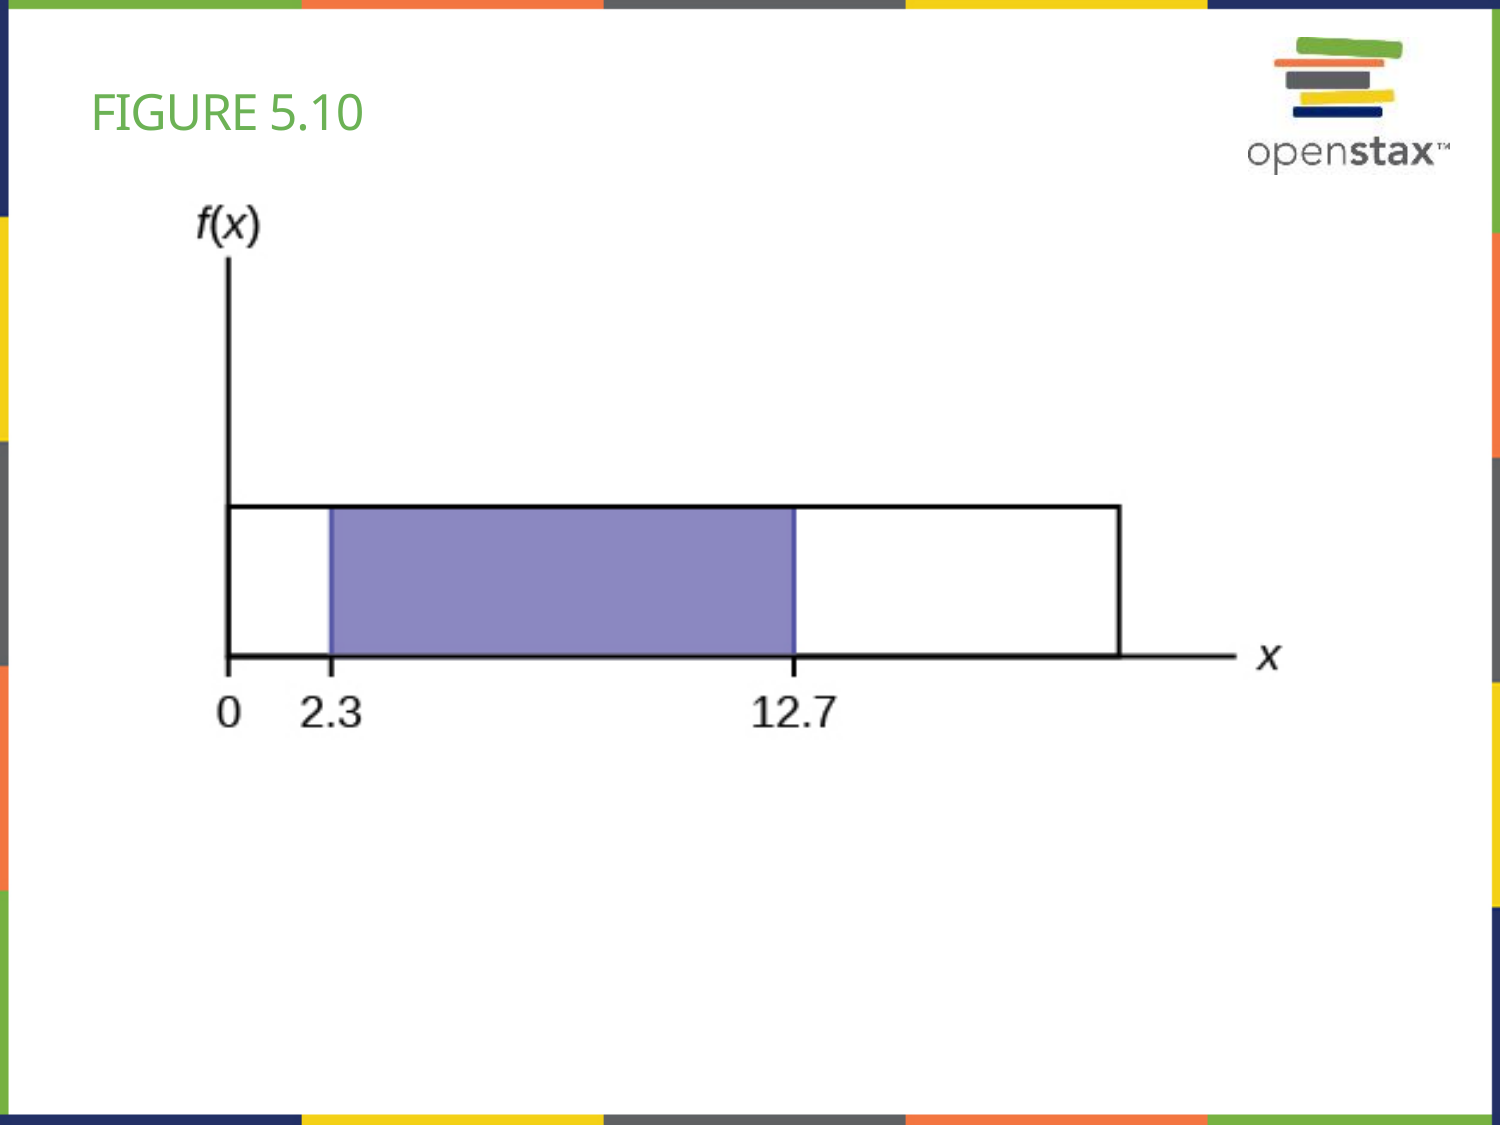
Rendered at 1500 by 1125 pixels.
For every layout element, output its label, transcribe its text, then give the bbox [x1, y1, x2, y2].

picture [0, 0, 1500, 1125]
title Figure 5.10 [75, 39, 1246, 148]
